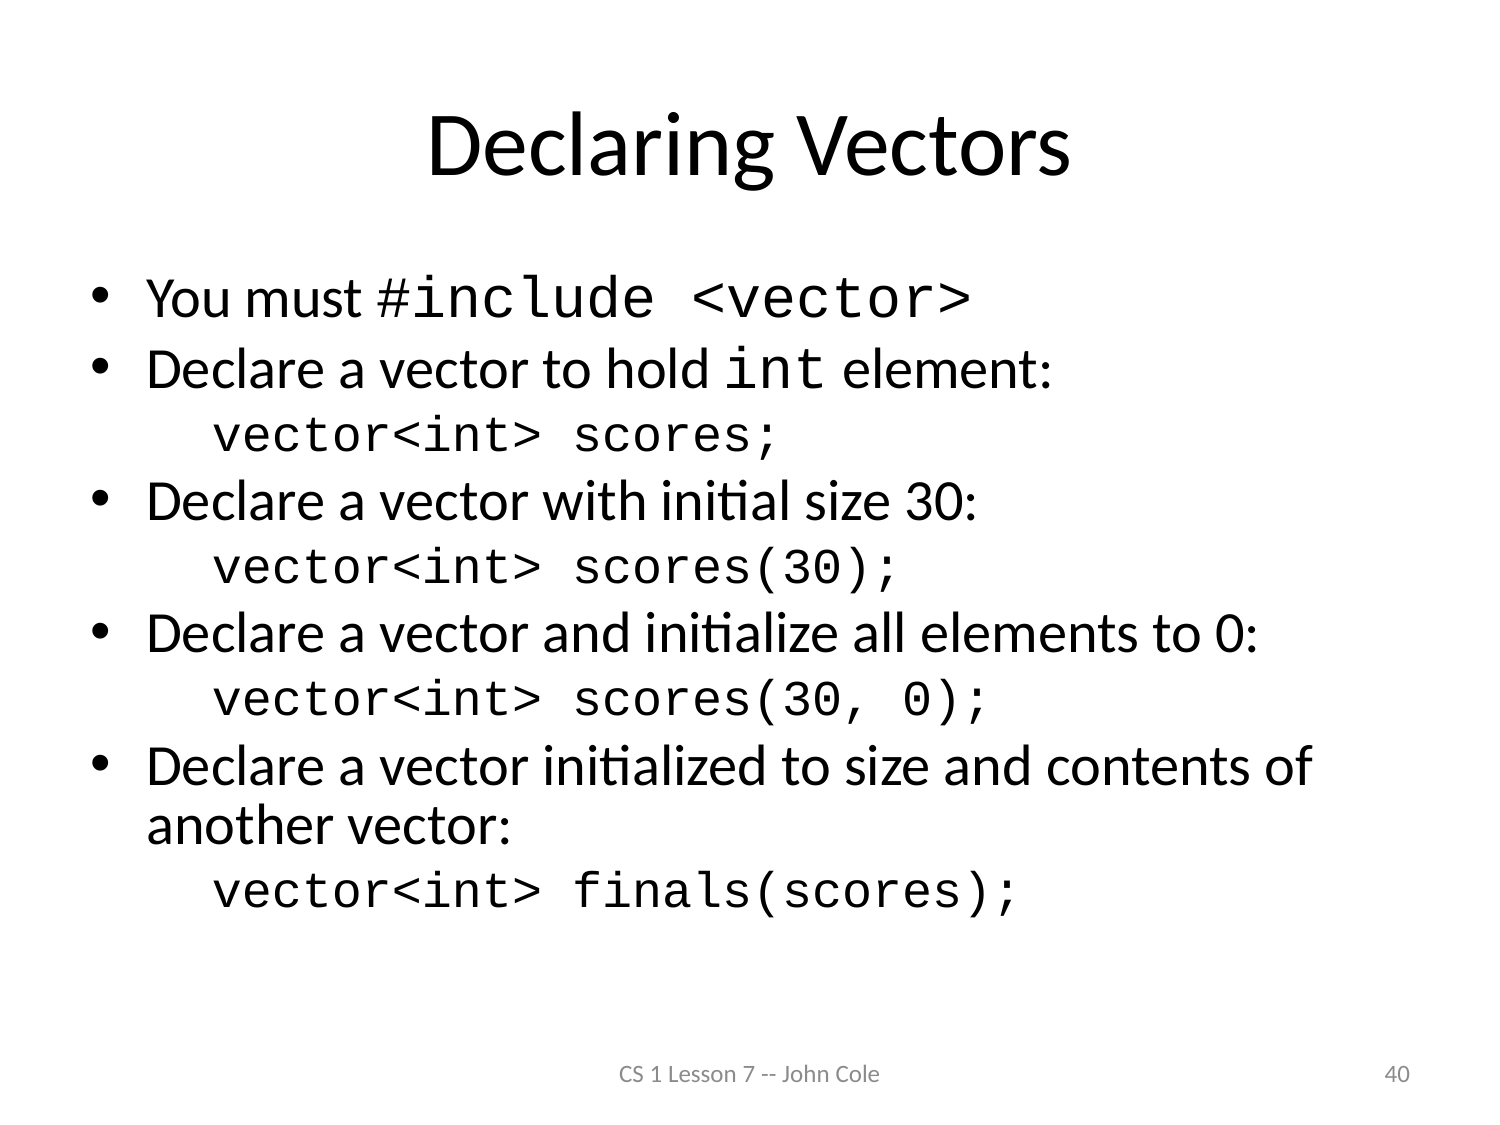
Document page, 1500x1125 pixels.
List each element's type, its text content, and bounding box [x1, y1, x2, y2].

slide_number 40 [1074, 1042, 1425, 1103]
footer CS 1 Lesson 7 -- John Cole [512, 1042, 988, 1103]
title Declaring Vectors [75, 45, 1425, 233]
list You must #include <vector> Declare a vector to hold int element: vector<int> scores; Declare a vector with initial size 30: vector<int> scores(30); Declare a vector and initialize all elements to 0: vector<int> scores(30, 0); Declare a vector initialized to size and contents of another vector: vector<int> finals(scores); [75, 262, 1425, 1005]
